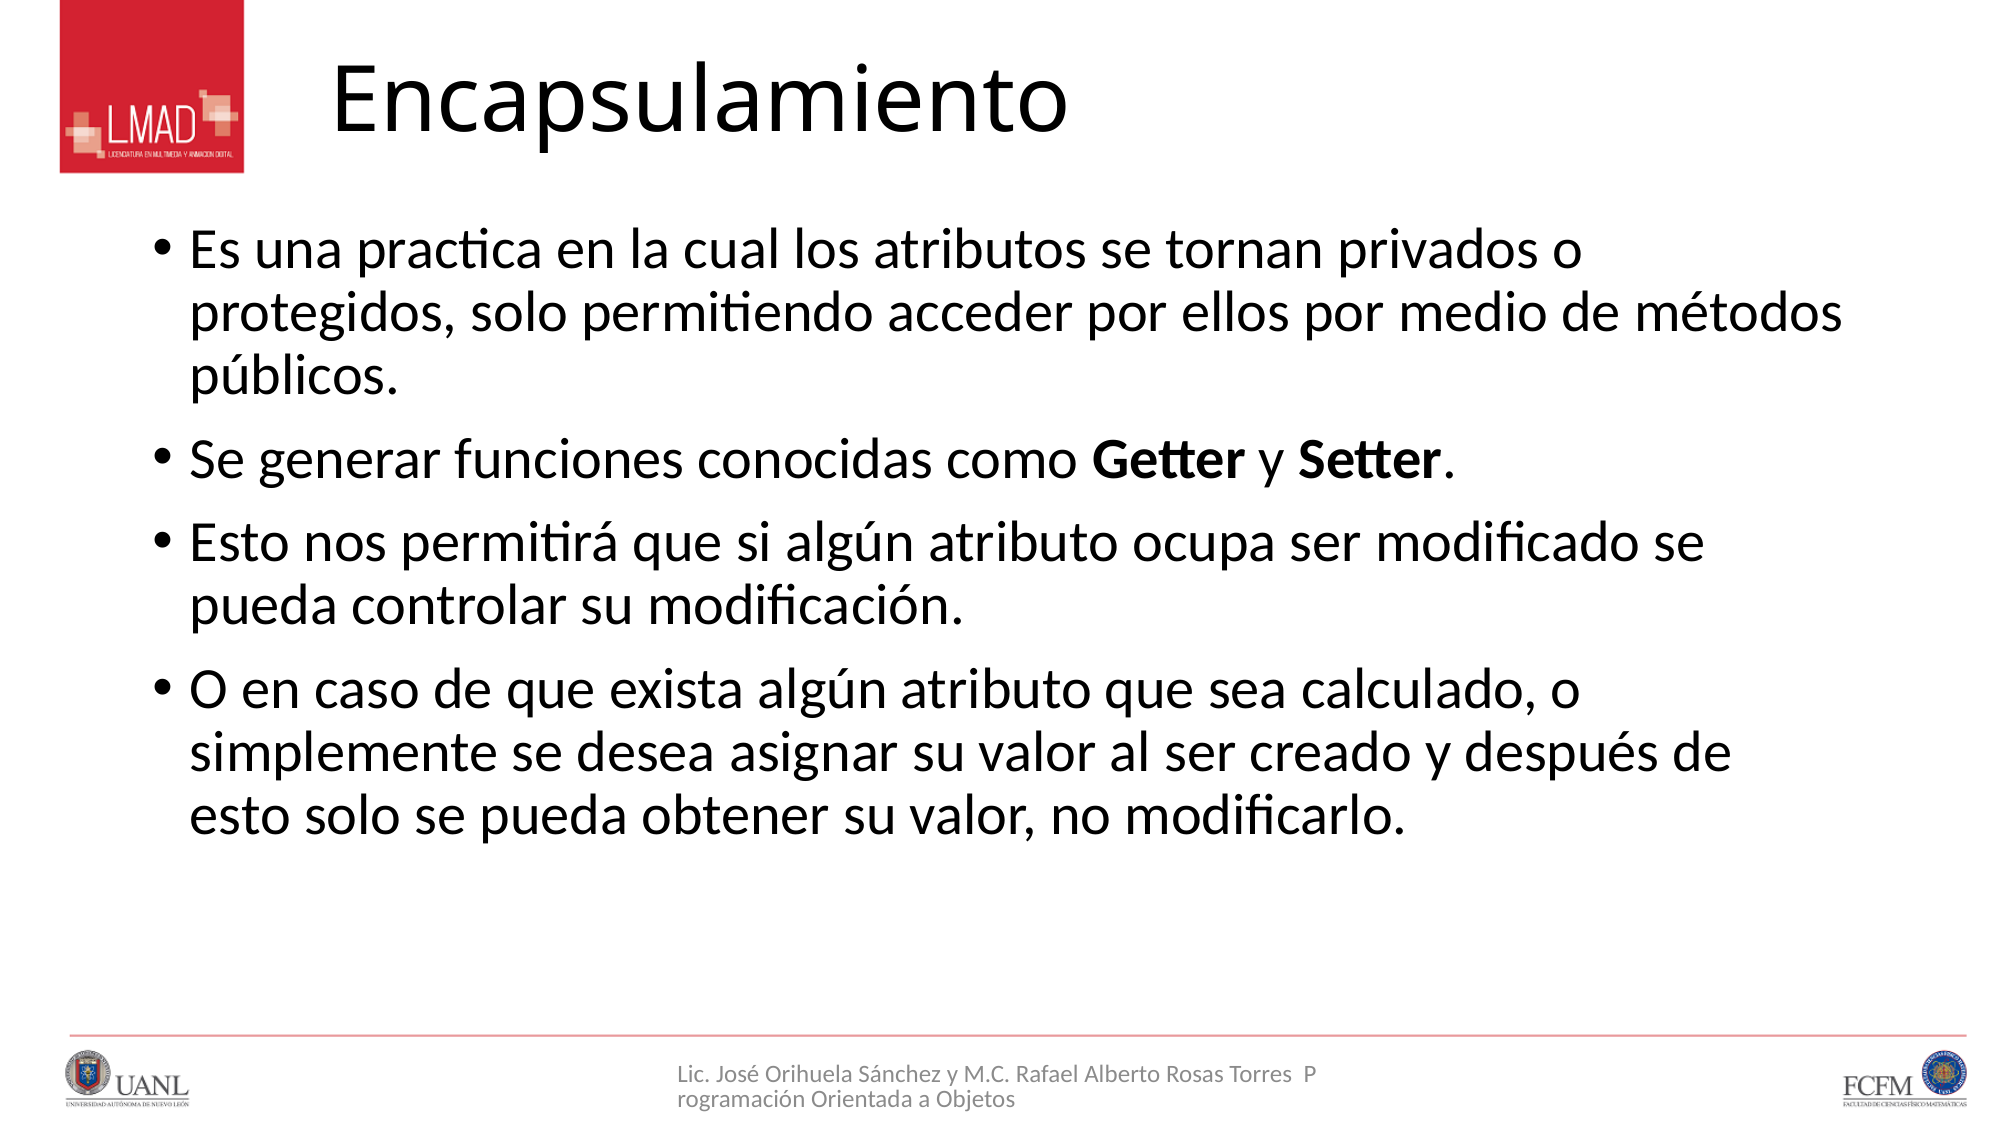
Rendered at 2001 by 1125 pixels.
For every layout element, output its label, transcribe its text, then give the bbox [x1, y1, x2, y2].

list Es una practica en la cual los atributos se tornan privados o protegidos, solo permitiendo acceder por ellos por medio de métodos públicos. Se generar funciones conocidas como Getter y Setter. Esto nos permitirá que si algún atributo ocupa ser modificado se pueda controlar su modificación. O en caso de que exista algún atributo que sea calculado, o simplemente se desea asignar su valor al ser creado y después de esto solo se pueda obtener su valor, no modificarlo. [137, 210, 1863, 1014]
title Encapsulamiento [314, 28, 1863, 176]
footer Lic. José Orihuela Sánchez y M.C. Rafael Alberto Rosas Torres Programación Orientada a Objetos [662, 1042, 1338, 1103]
picture [0, 0, 2001, 1125]
